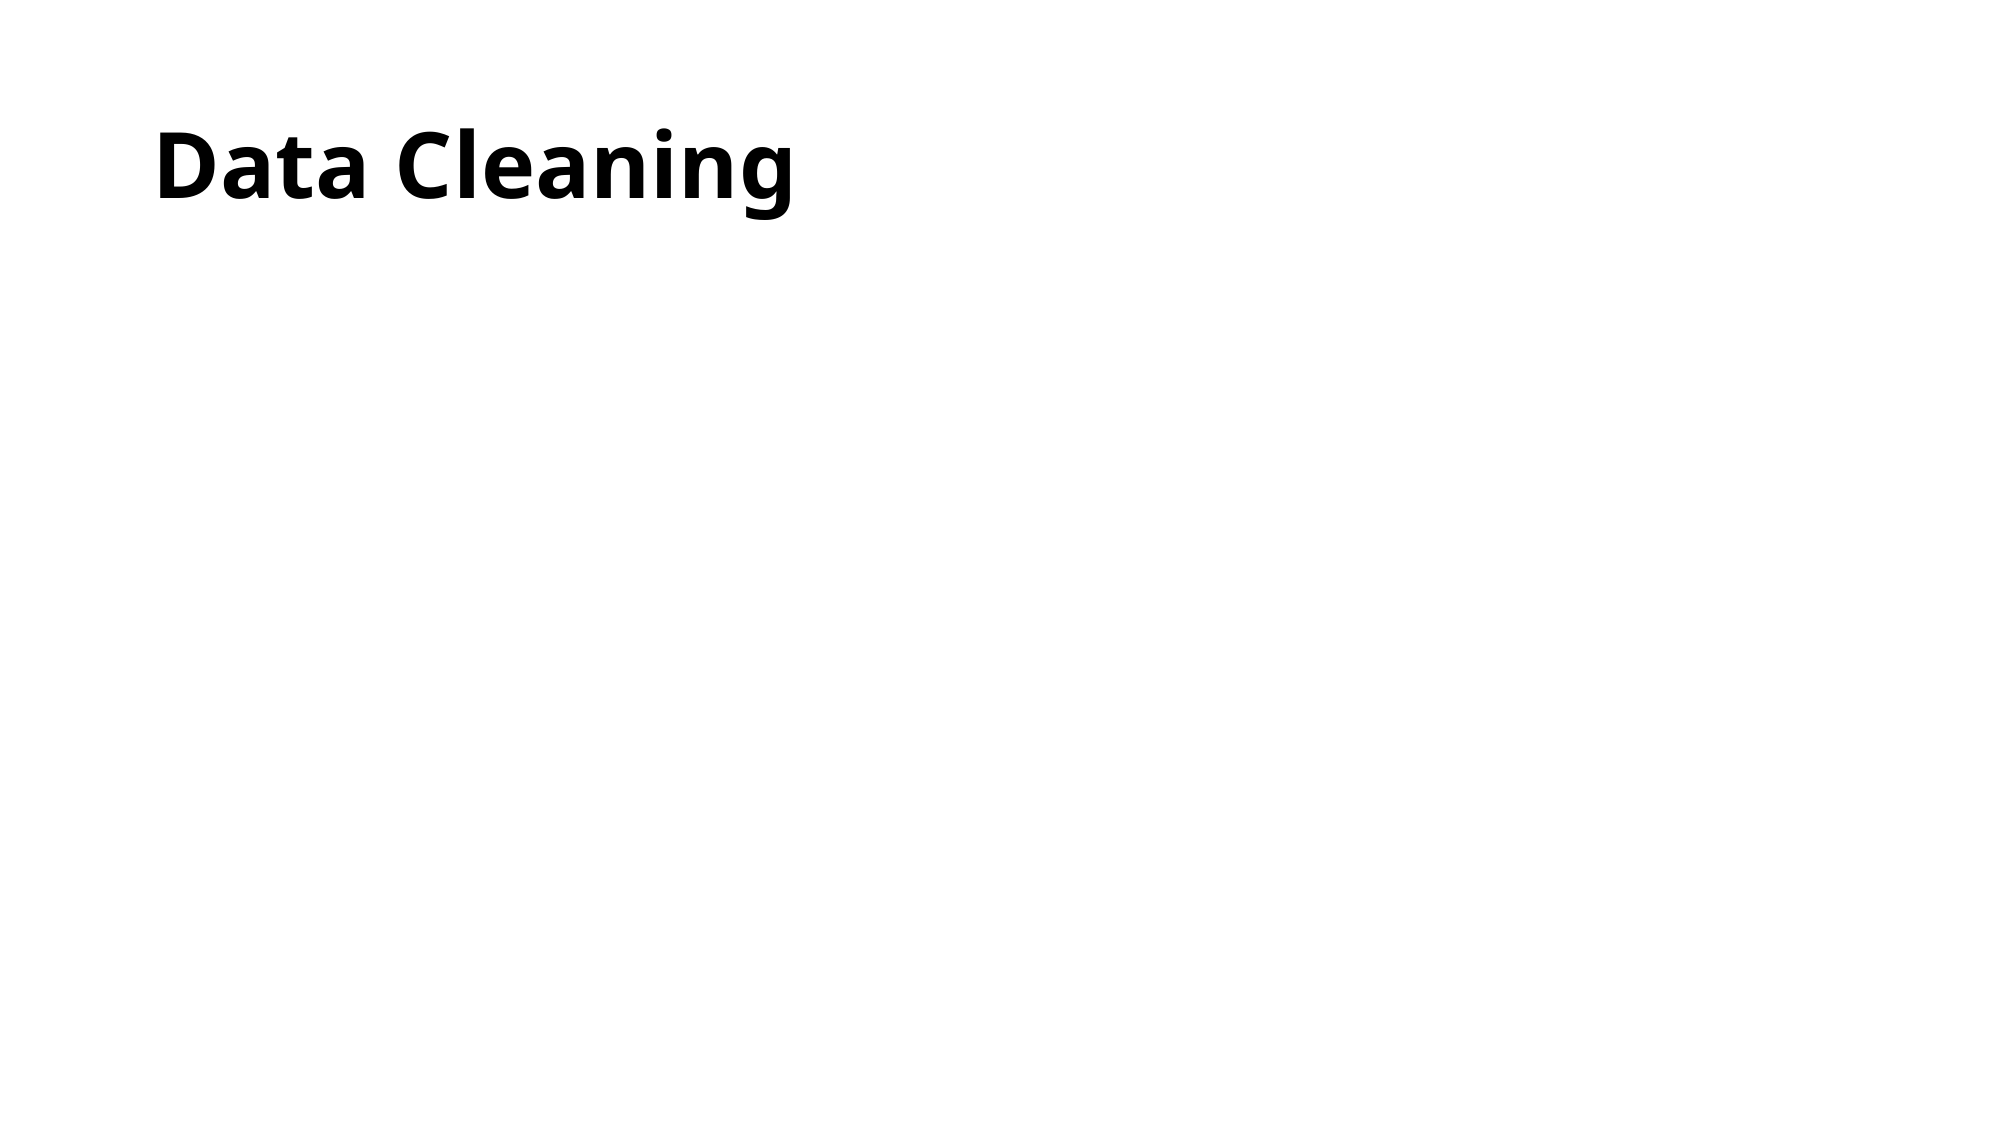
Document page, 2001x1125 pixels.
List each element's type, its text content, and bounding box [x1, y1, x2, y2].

title Data Cleaning [137, 59, 1863, 278]
